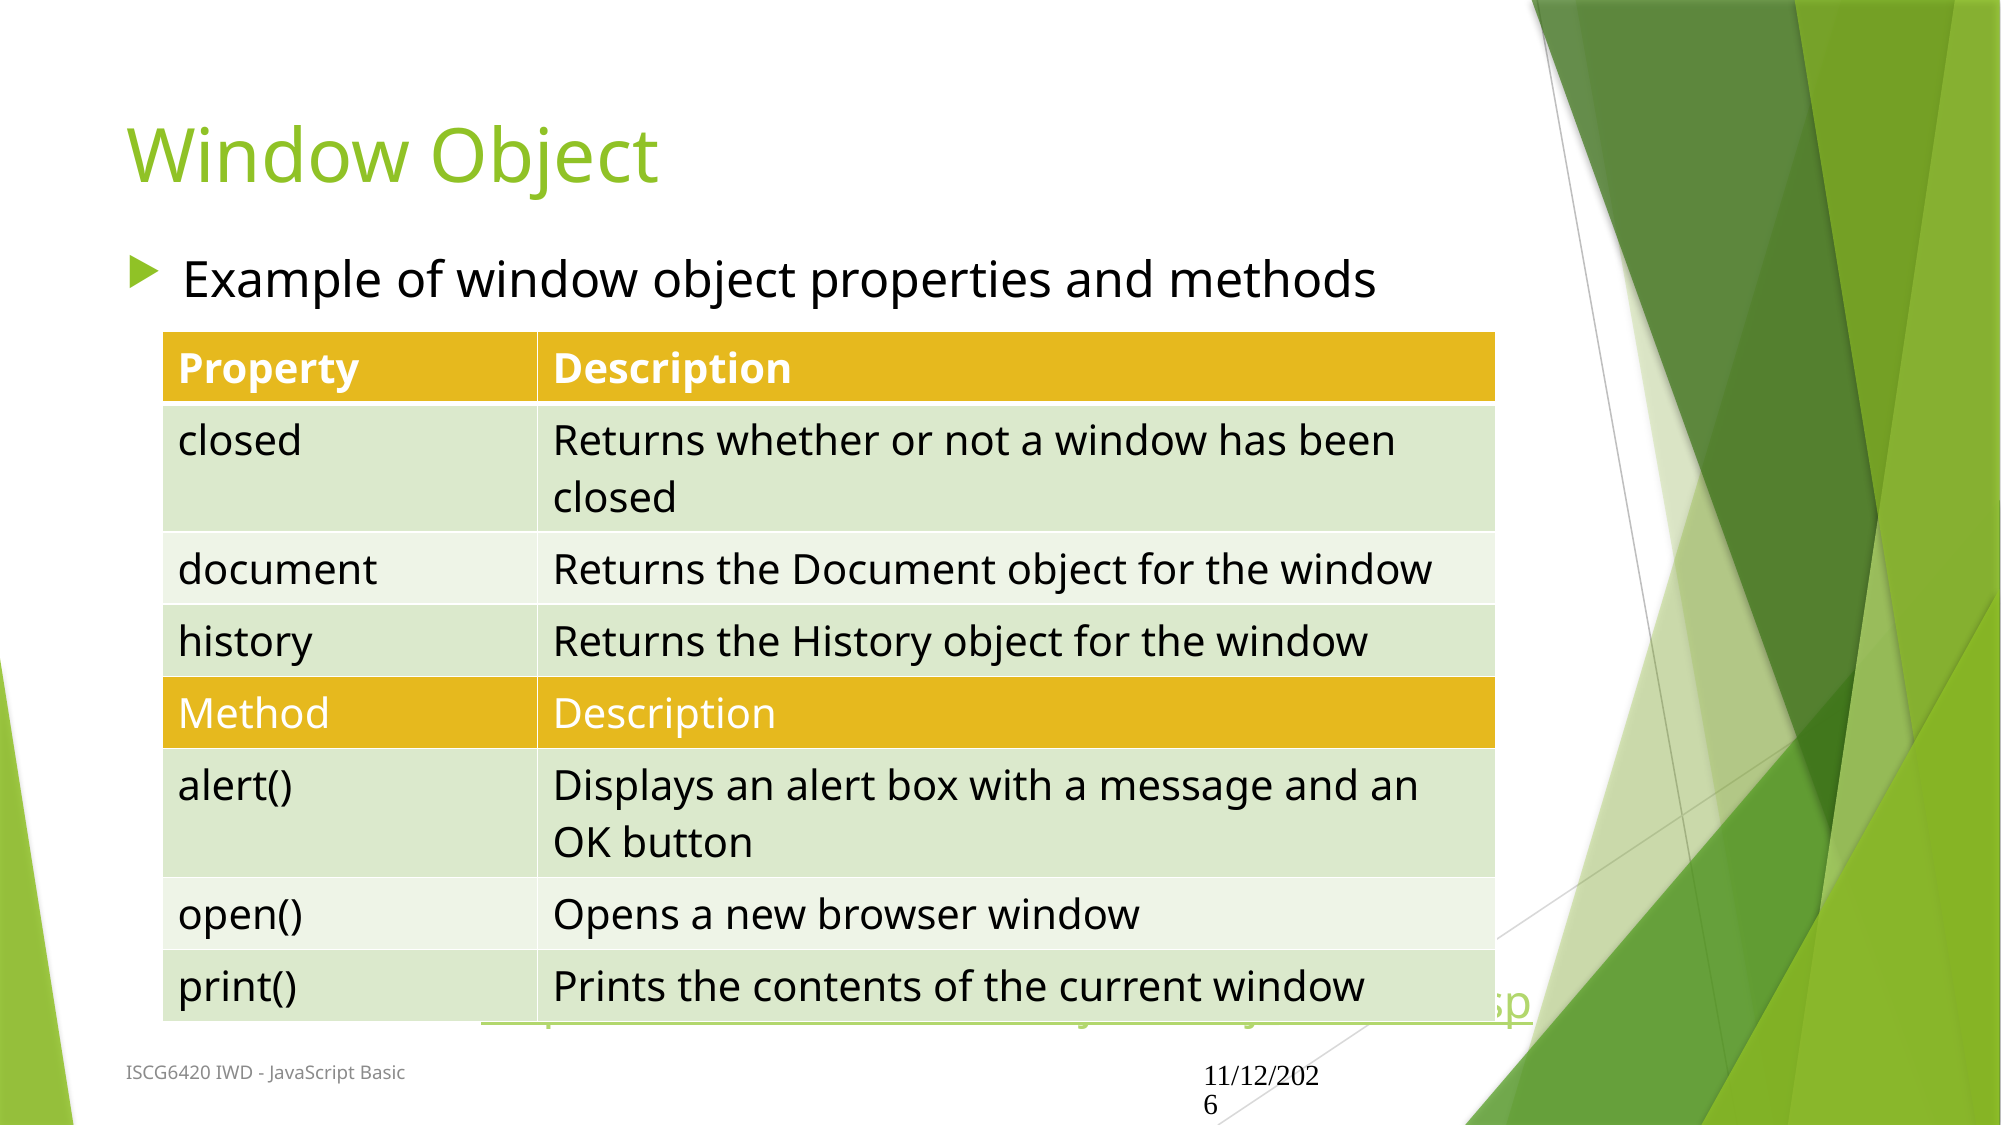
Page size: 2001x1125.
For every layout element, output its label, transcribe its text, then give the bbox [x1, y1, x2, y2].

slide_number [1188, 1043, 1338, 1104]
table_cell print() [163, 950, 537, 1021]
footer ISCG6420 IWD - JavaScript Basic [111, 1043, 1145, 1104]
table_cell Description [538, 677, 1495, 748]
table_cell Displays an alert box with a message and an OK button [538, 749, 1495, 877]
table_header Property [163, 332, 537, 401]
table_cell Returns whether or not a window has been closed [538, 406, 1495, 531]
table_cell closed [163, 406, 537, 531]
table_cell Returns the Document object for the window [538, 533, 1495, 603]
table_header Description [538, 332, 1495, 401]
table_cell alert() [163, 749, 537, 877]
table_cell Returns the History object for the window [538, 605, 1495, 676]
table_cell document [163, 533, 537, 603]
table_cell Prints the contents of the current window [538, 950, 1495, 1021]
table_cell history [163, 605, 537, 676]
table_cell Opens a new browser window [538, 878, 1495, 949]
table_cell open() [163, 878, 537, 949]
title Window Object [111, 99, 1522, 239]
table_cell Method [163, 677, 537, 748]
list Example of window object properties and methods More on: http://www.w3schools.com/jsref/obj_window.asp [111, 239, 1588, 1044]
